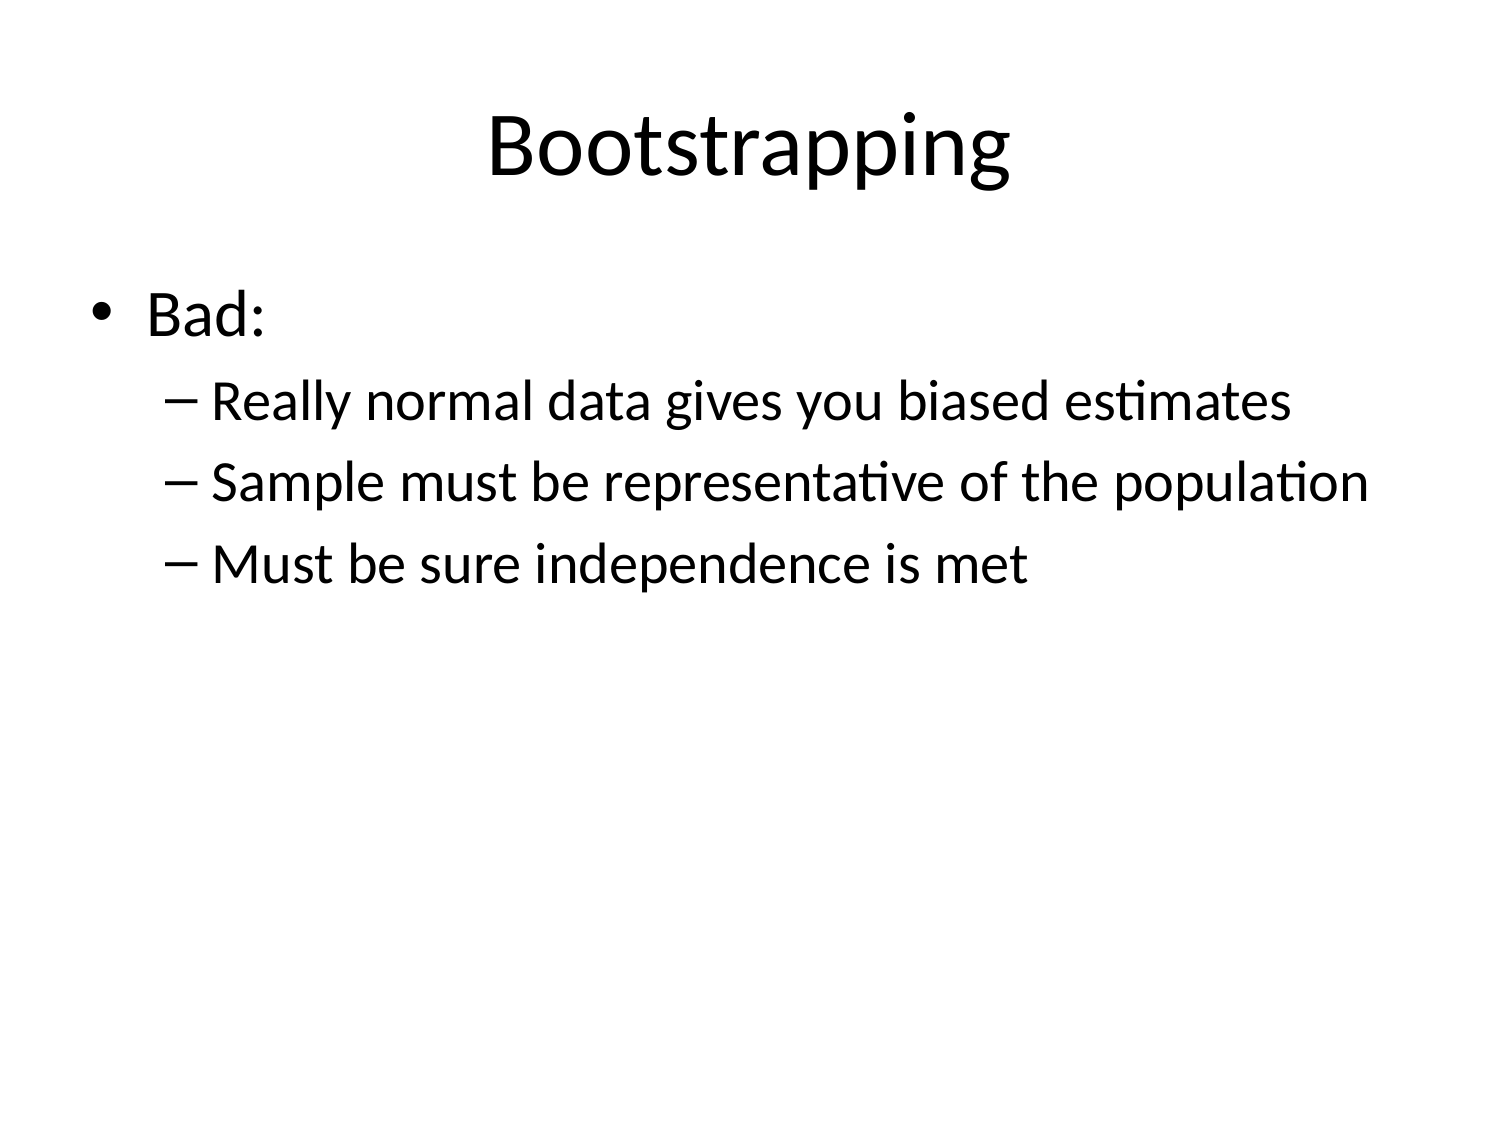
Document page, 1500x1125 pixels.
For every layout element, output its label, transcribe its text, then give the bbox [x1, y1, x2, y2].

title Bootstrapping [75, 45, 1425, 233]
list Bad: Really normal data gives you biased estimates Sample must be representative of the population Must be sure independence is met [75, 262, 1425, 1005]
